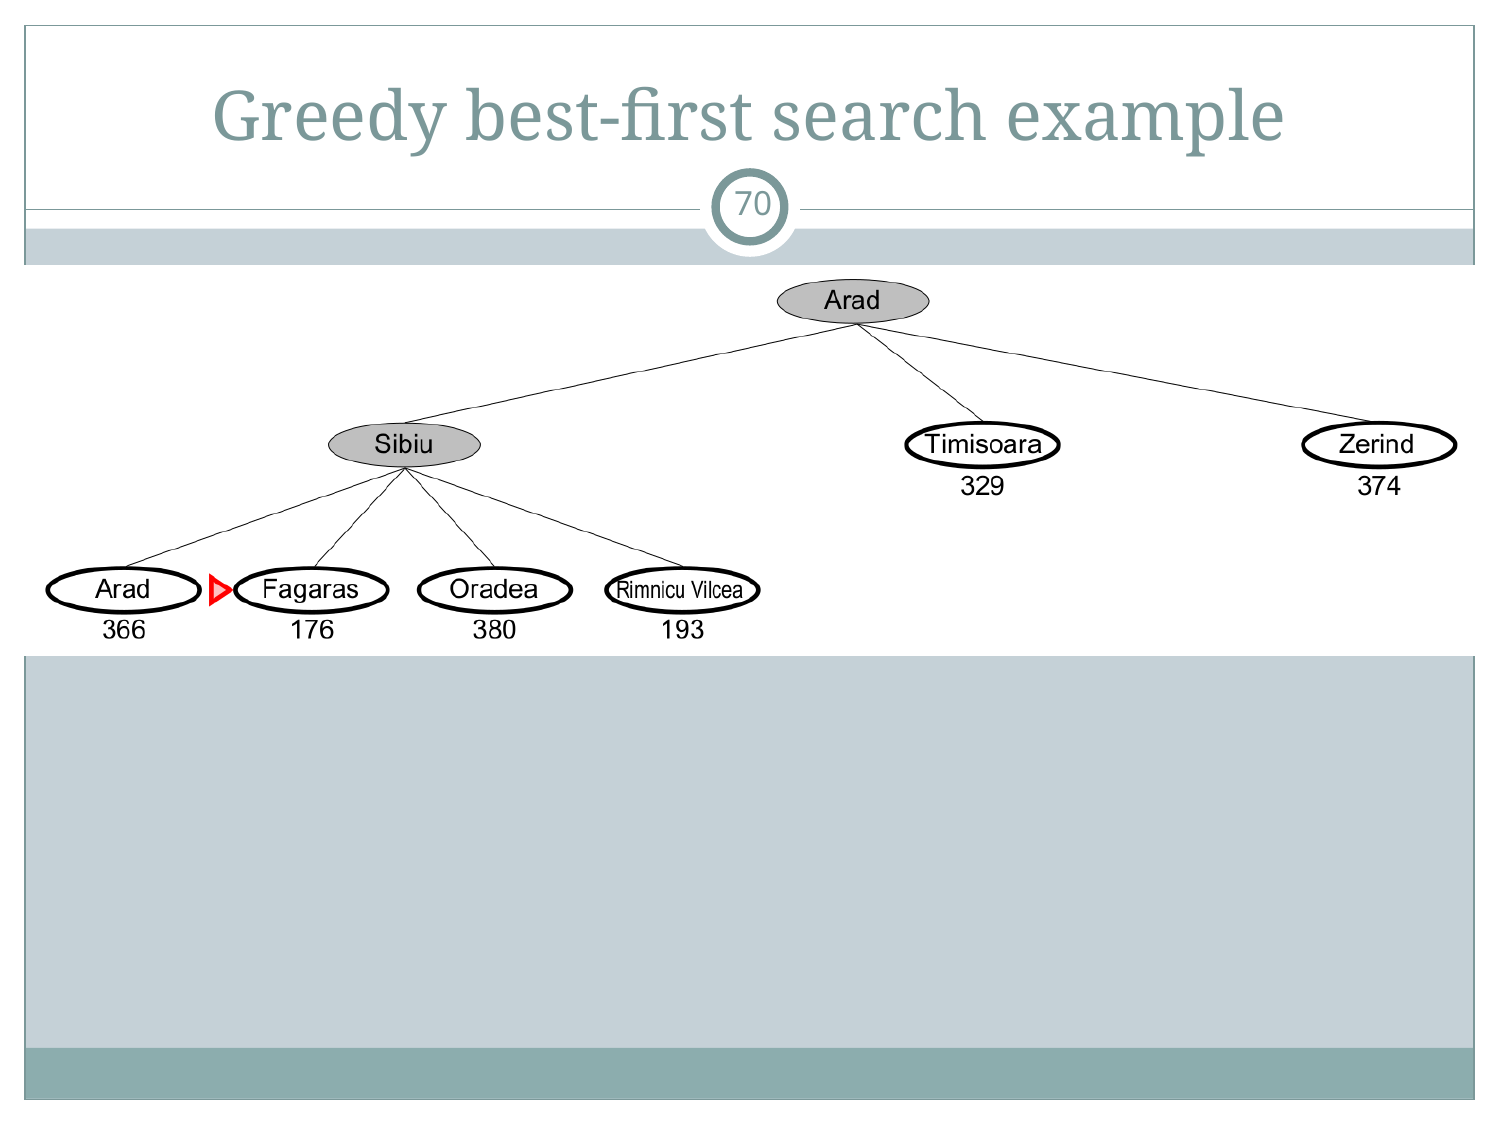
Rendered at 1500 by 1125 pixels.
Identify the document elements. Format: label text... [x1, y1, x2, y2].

slide_number ‹#› [715, 168, 791, 241]
picture [24, 265, 1476, 657]
title Greedy best-first search example [49, 37, 1450, 162]
